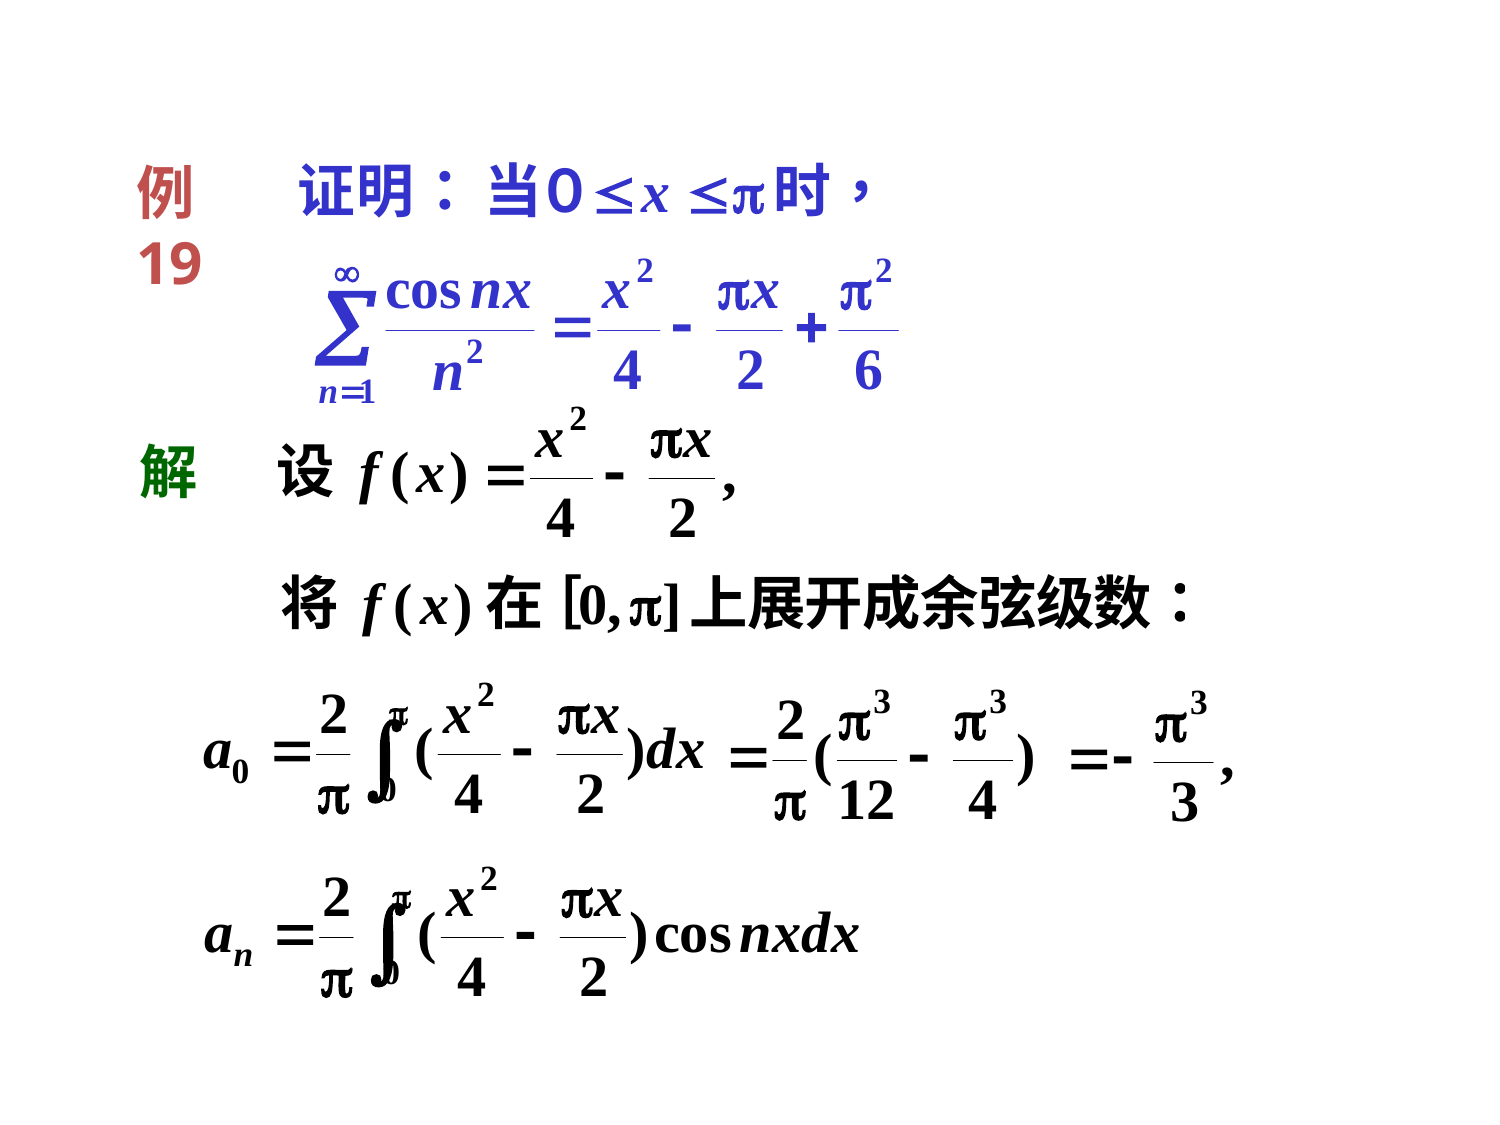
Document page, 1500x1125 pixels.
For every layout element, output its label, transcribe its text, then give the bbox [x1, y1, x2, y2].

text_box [200, 672, 710, 819]
text_box 解 [124, 427, 270, 513]
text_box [275, 396, 741, 543]
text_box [296, 160, 922, 407]
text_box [721, 678, 1039, 826]
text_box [277, 572, 1185, 642]
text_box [201, 856, 865, 1003]
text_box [1062, 680, 1240, 827]
text_box 例19 [121, 148, 285, 304]
